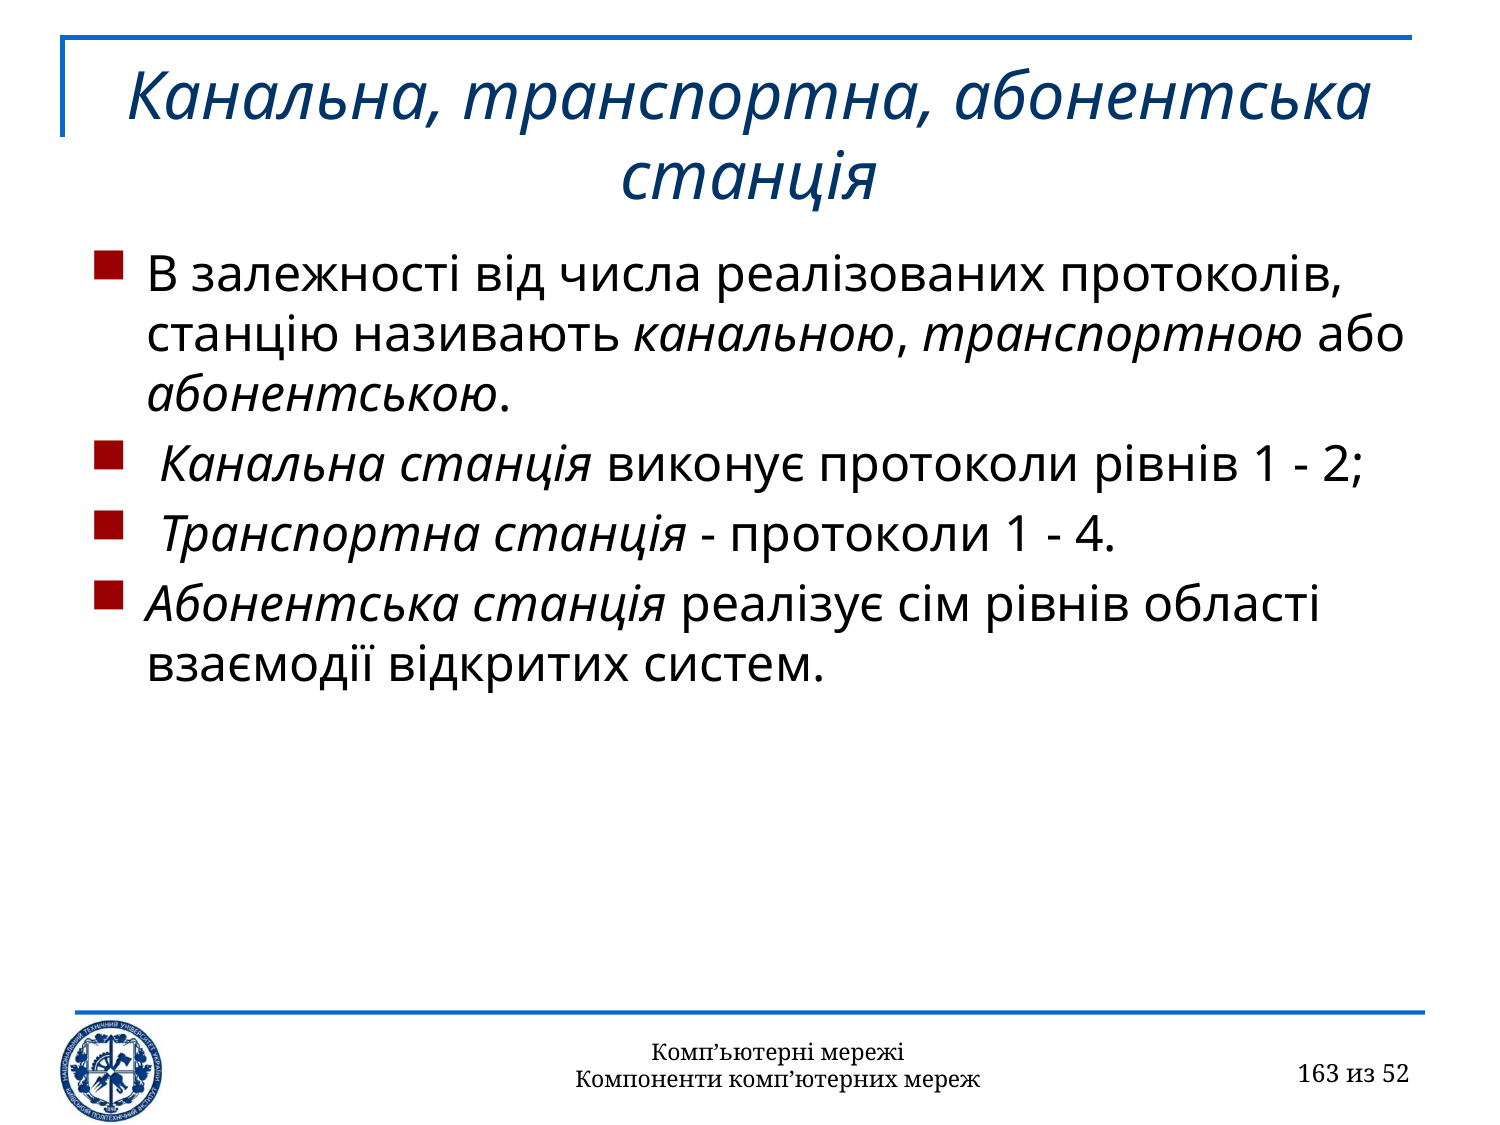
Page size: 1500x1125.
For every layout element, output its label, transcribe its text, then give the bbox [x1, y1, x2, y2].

slide_number 163 из 52 [1074, 1023, 1426, 1100]
title Канальна, транспортна, абонентська станція [74, 45, 1426, 212]
picture [58, 1017, 165, 1125]
list В залежності від числа реалізованих протоколів, станцію називають канальною, транспортною або абонентською. Канальна станція виконує протоколи рівнів 1 - 2; Транспортна станція - протоколи 1 - 4. Абонентська станція реалізує сім рівнів області взаємодії відкритих систем. [74, 234, 1426, 1006]
footer Комп’ьютерні мережі Компоненти комп’ютерних мереж [466, 1024, 1091, 1101]
